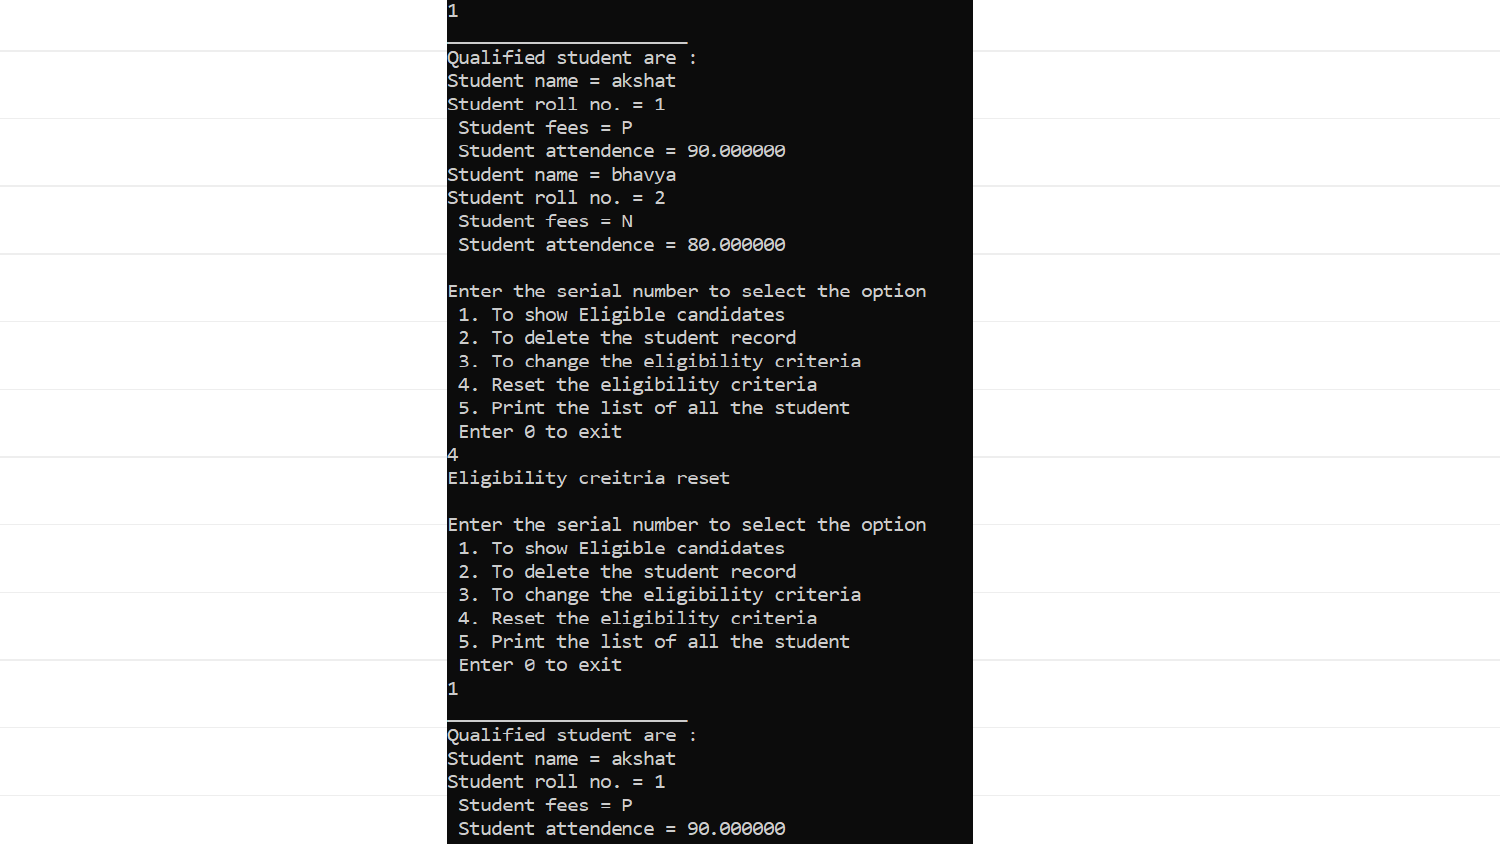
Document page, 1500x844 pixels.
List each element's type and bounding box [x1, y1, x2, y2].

picture [447, 0, 974, 844]
